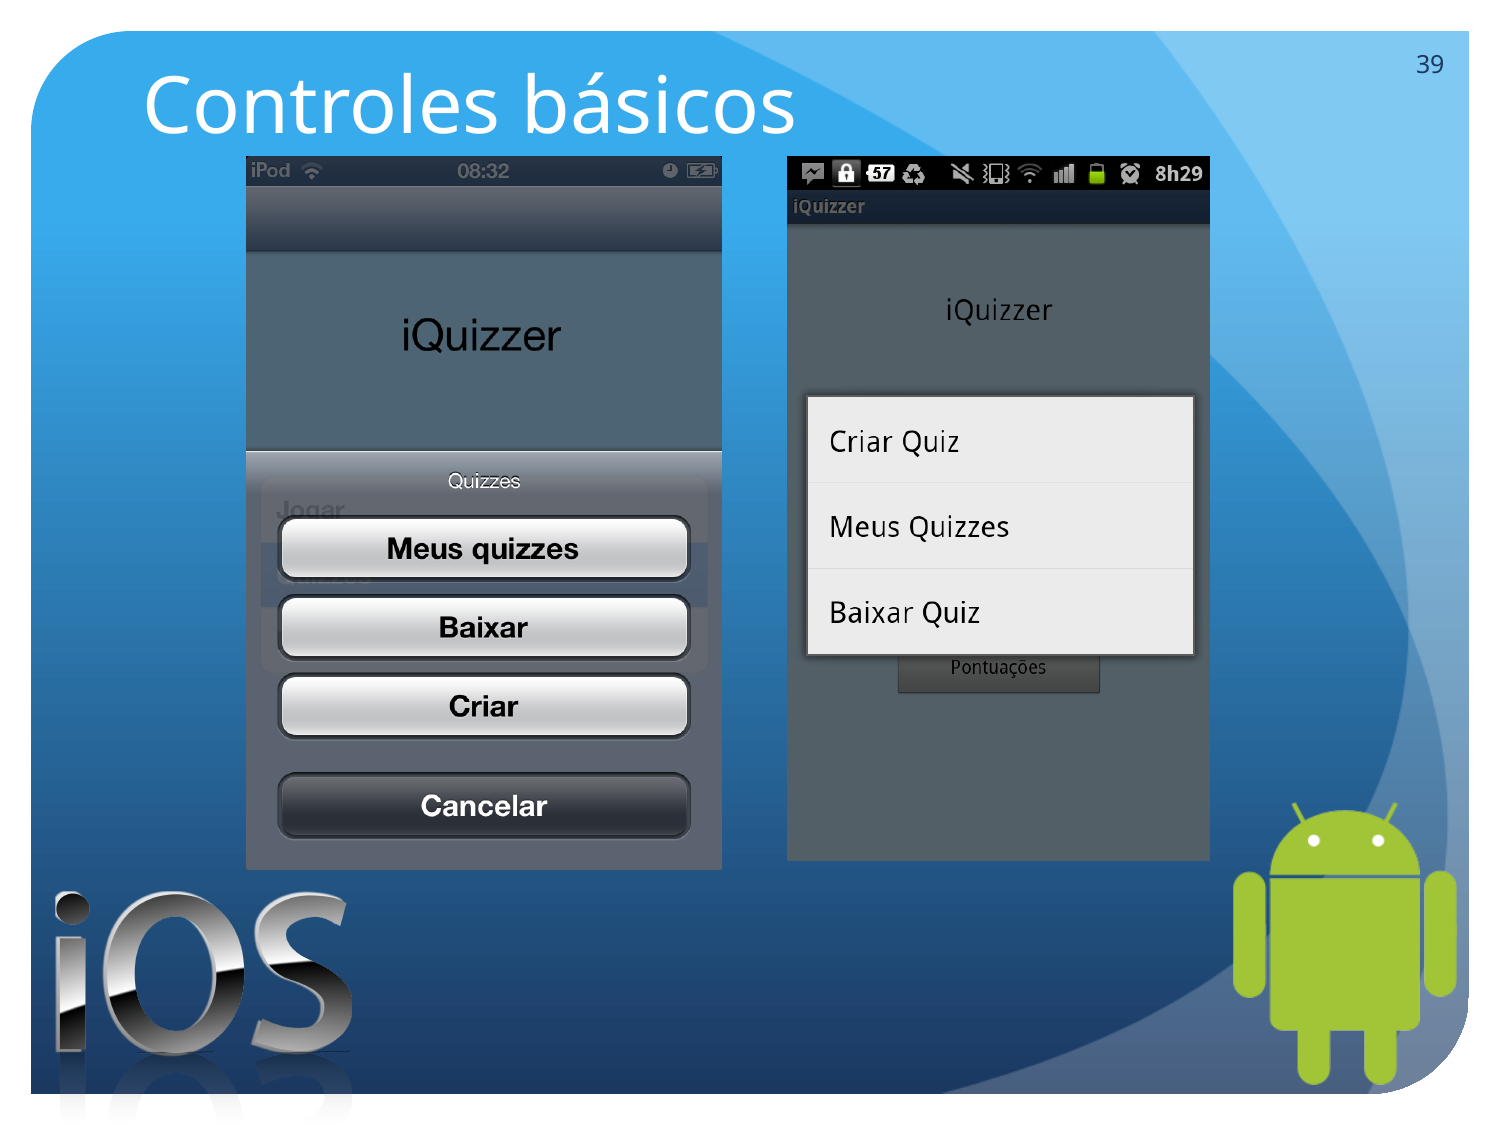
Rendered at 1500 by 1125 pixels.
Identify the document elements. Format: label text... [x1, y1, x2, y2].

picture [24, 30, 1483, 1125]
slide_number 38 [1378, 36, 1460, 96]
title Controles básicos [127, 62, 1372, 157]
